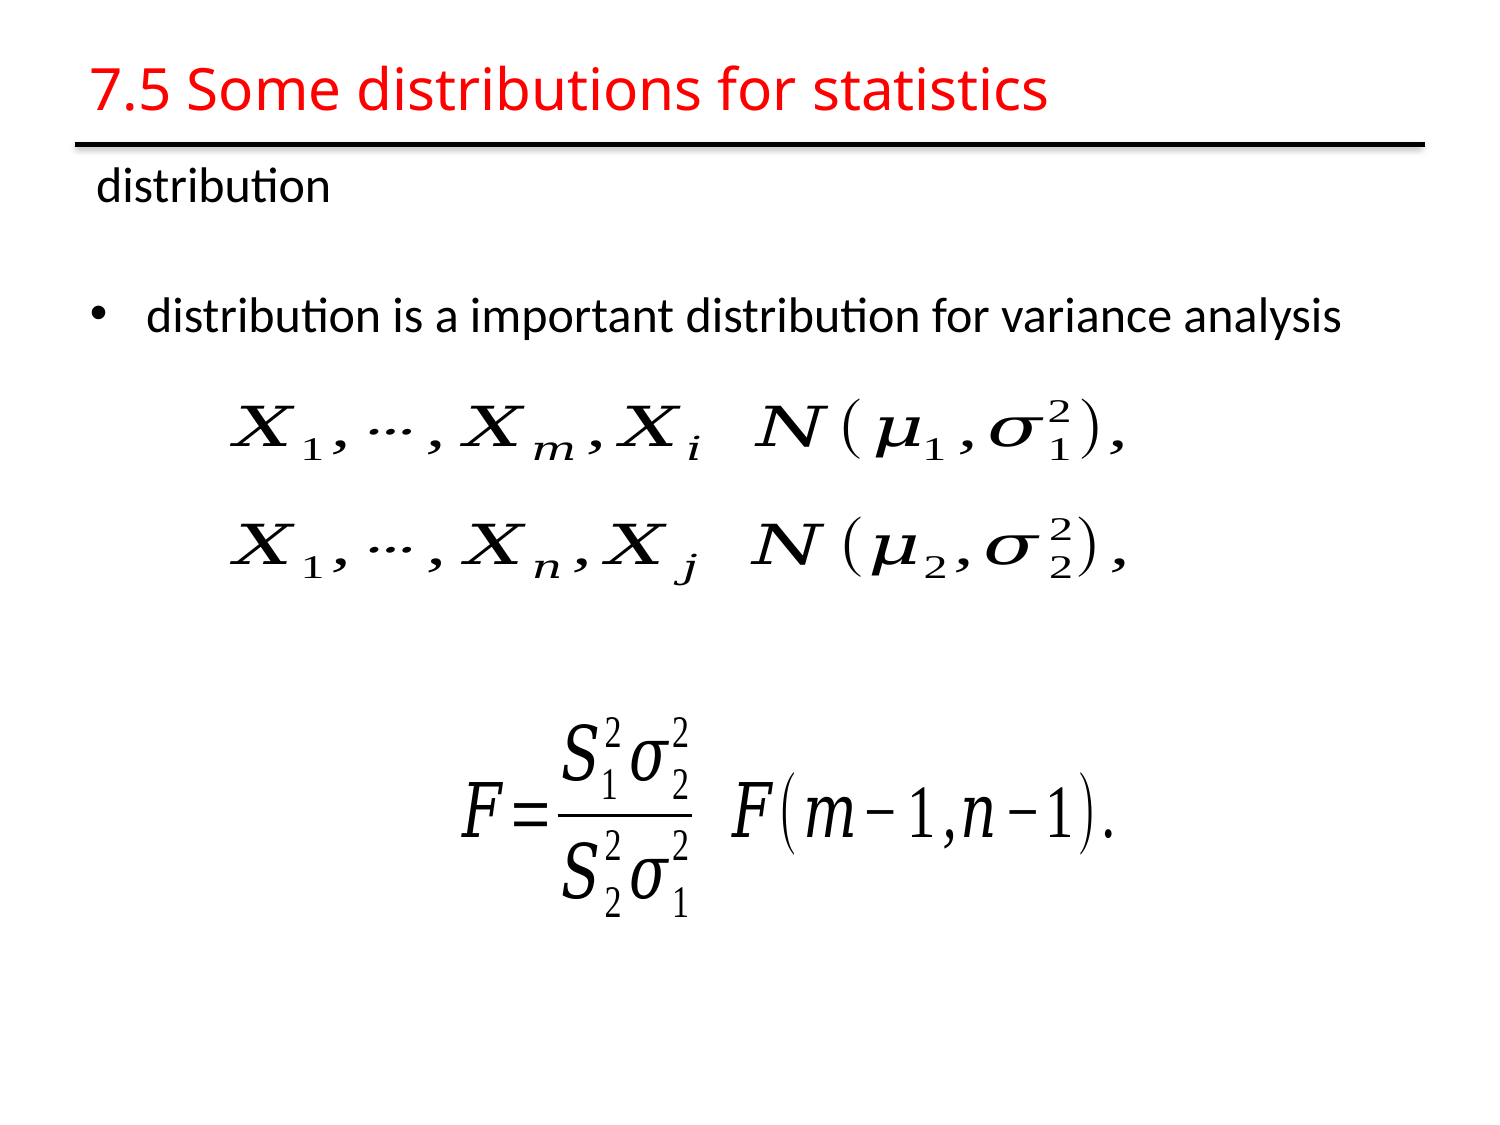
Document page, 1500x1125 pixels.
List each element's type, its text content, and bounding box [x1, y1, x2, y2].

title 7.5 Some distributions for statistics [75, 45, 1425, 145]
